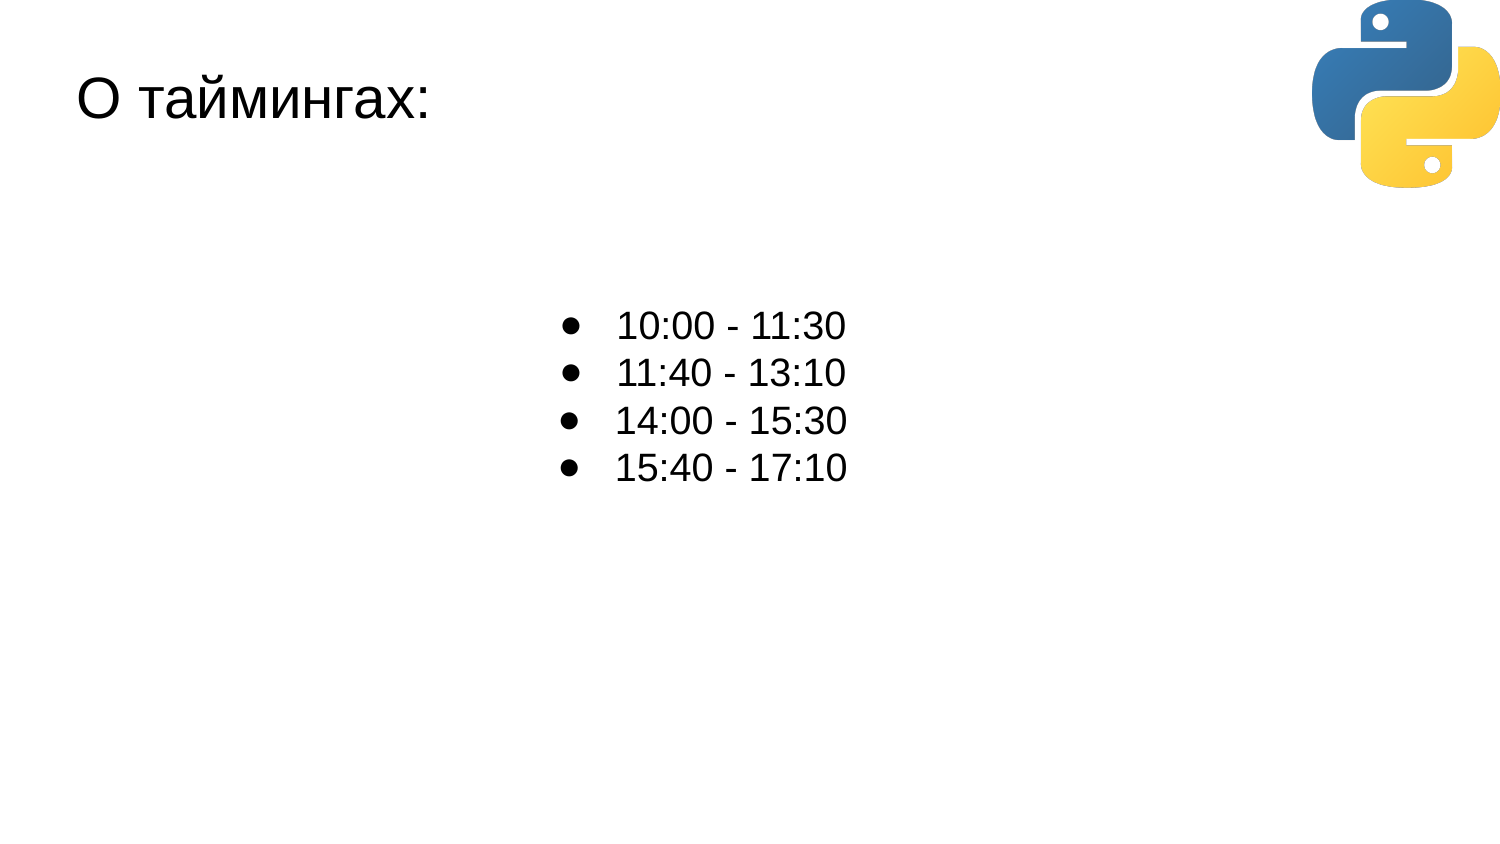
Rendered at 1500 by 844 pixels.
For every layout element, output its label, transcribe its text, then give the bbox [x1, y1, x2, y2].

text_box О таймингах: [61, 44, 605, 174]
text_box 10:00 - 11:30 11:40 - 13:10 14:00 - 15:30 15:40 - 17:10 [99, 211, 1289, 626]
picture [1311, 0, 1500, 188]
